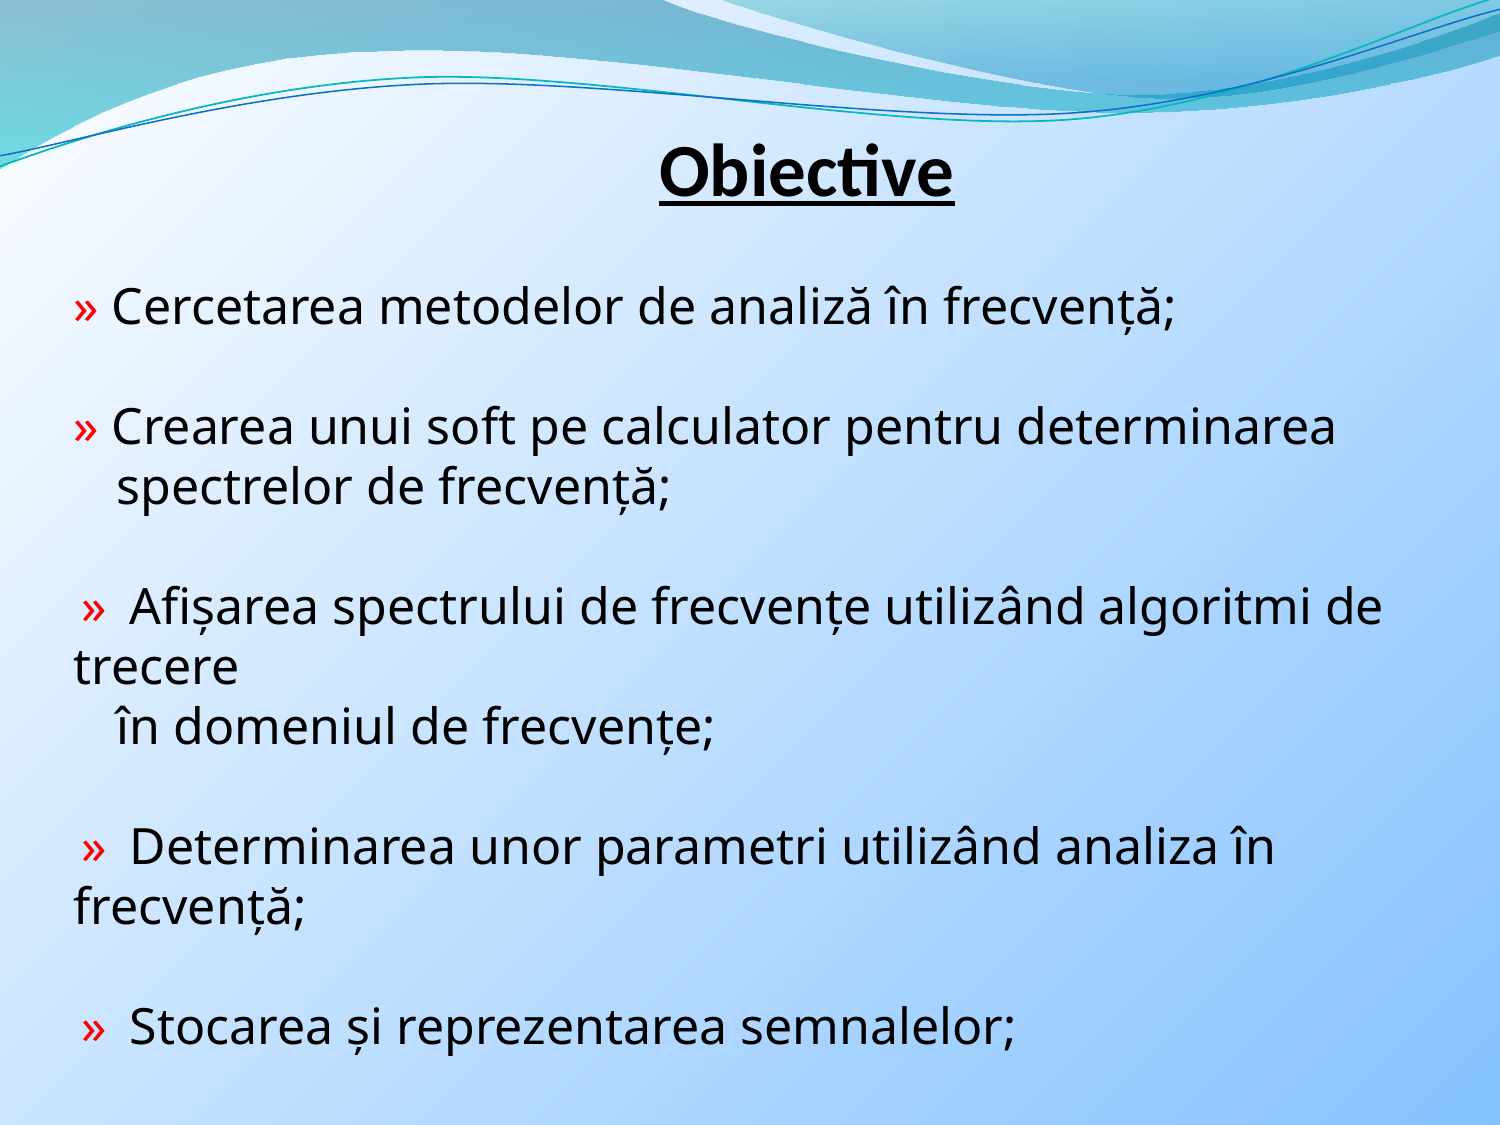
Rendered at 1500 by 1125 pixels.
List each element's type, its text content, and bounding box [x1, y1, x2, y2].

text_box Cercetarea metodelor de analiză în frecvenţă; Crearea unui soft pe calculator pentru determinarea spectrelor de frecvenţă; Afişarea spectrului de frecvenţe utilizând algoritmi de trecere în domeniul de frecvenţe; Determinarea unor parametri utilizând analiza în frecvenţă; Stocarea şi reprezentarea semnalelor; Reprezentarea pe histograme a variabilităţii ritmului cardiac. [58, 267, 1453, 1125]
text_box Obiective [644, 113, 985, 219]
